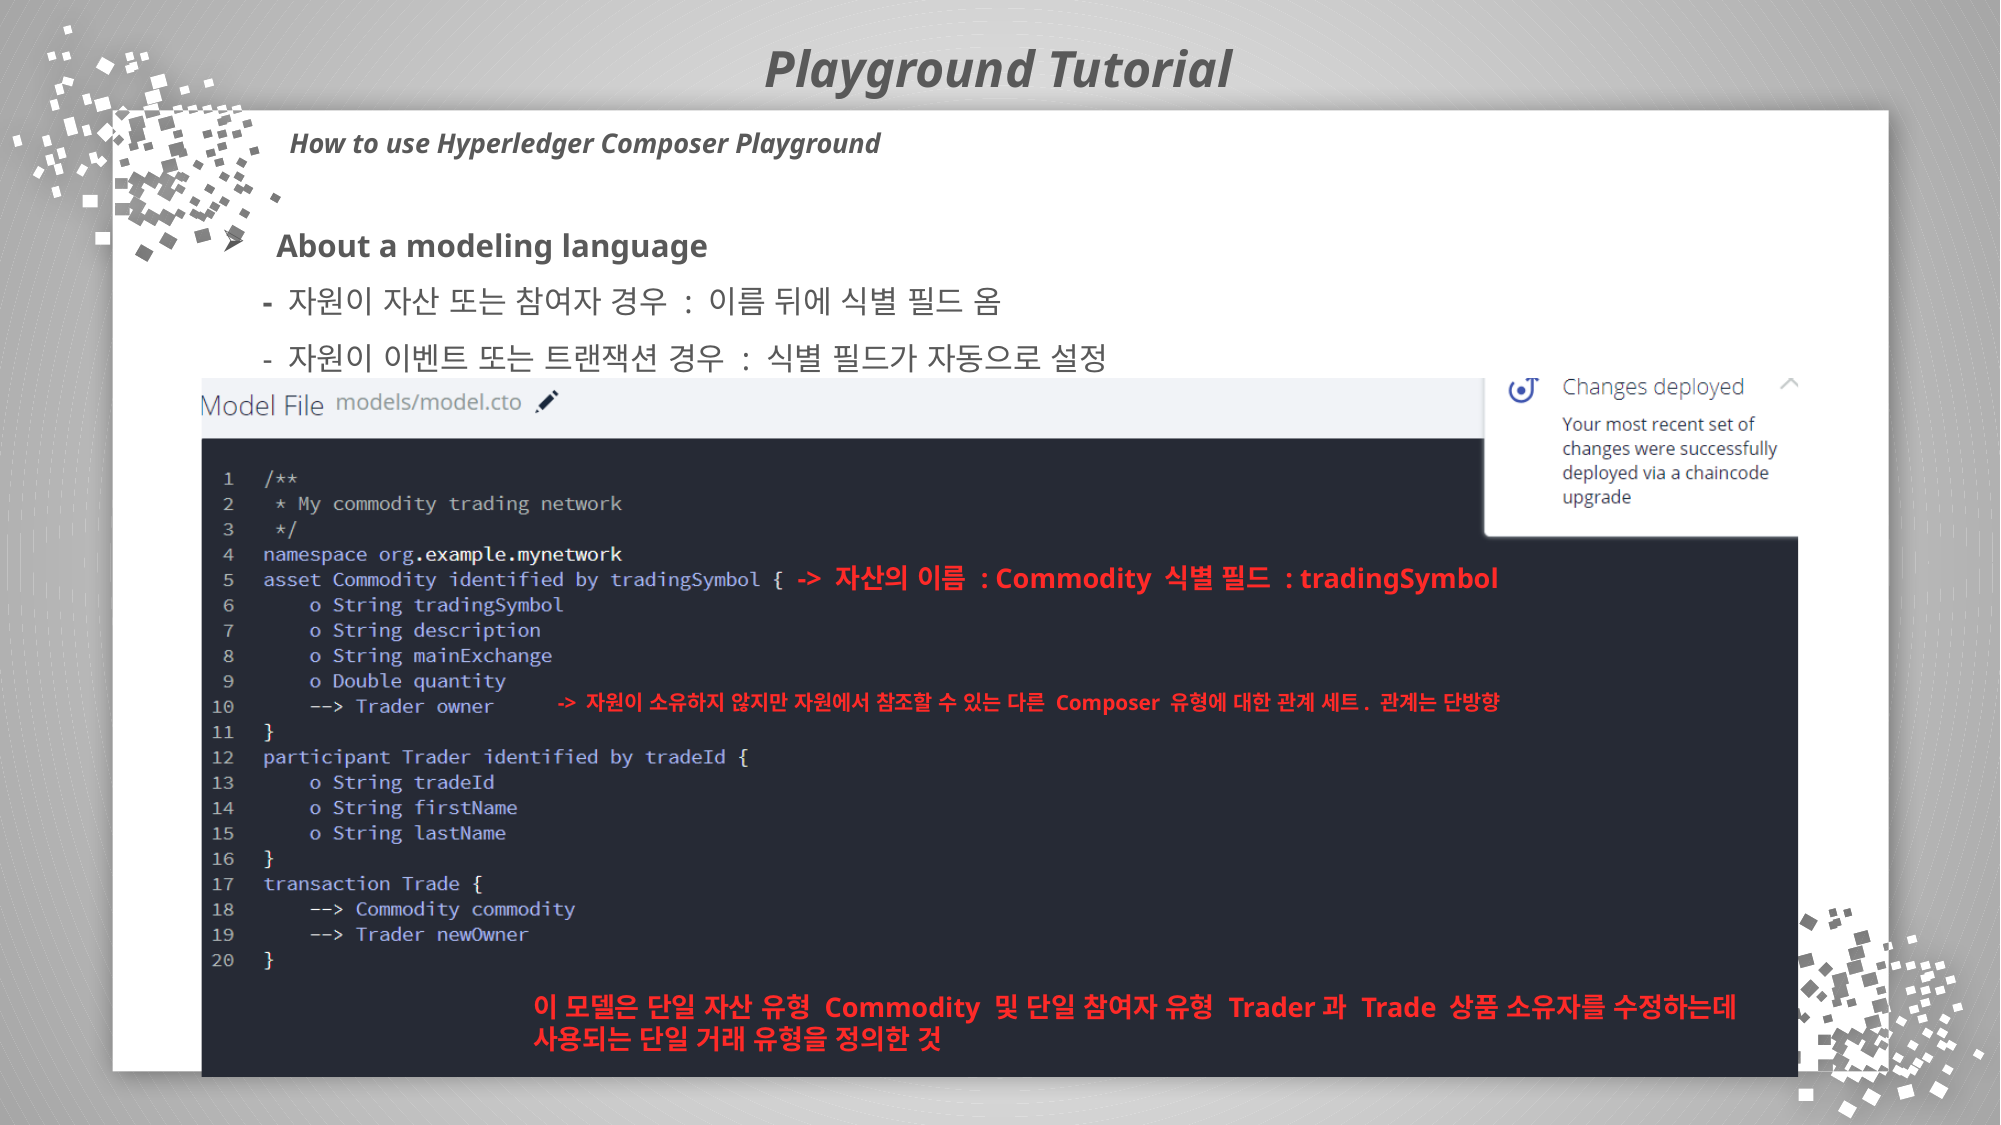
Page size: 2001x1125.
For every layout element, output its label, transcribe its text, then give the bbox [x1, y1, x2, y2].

text_box [61, 23, 74, 36]
text_box [11, 133, 24, 149]
text_box [1836, 1098, 1859, 1120]
text_box [40, 133, 54, 149]
text_box [31, 164, 46, 181]
text_box 이 모델은 단일 자산 유형 Commodity 및 단일 참여자 유형 Trader과 Trade 상품 소유자를 수정하는데 사용되는 단일 거래 유형을 정의한 것 [1799, 982, 2000, 1063]
text_box [80, 72, 1903, 1073]
text_box [1905, 933, 1919, 946]
text_box [1940, 1063, 1956, 1077]
text_box [1927, 1079, 1950, 1101]
text_box Playground Tutorial [659, 0, 1338, 105]
picture [201, 378, 1799, 1077]
text_box [1798, 1088, 1814, 1102]
text_box [1904, 959, 1918, 972]
text_box [94, 55, 117, 77]
text_box How to use Hyperledger Composer Playground [274, 119, 896, 167]
text_box [123, 50, 140, 75]
text_box [60, 49, 73, 63]
text_box [50, 184, 63, 200]
text_box [1799, 1063, 1925, 1085]
text_box [62, 115, 80, 138]
text_box [1860, 1086, 1883, 1108]
text_box [1918, 959, 1947, 982]
text_box [43, 145, 68, 177]
text_box [48, 75, 76, 113]
text_box [1895, 1082, 1916, 1102]
text_box [45, 49, 58, 63]
text_box [1944, 973, 1957, 982]
text_box [74, 150, 109, 179]
text_box [138, 50, 151, 63]
text_box About a modeling language - 자원이 자산 또는 참여자 경우 : 이름 뒤에 식별 필드 옴 - 자원이 이벤트 또는 트랜잭션 경우 : 식별 필드가 자동으로 설정 [131, 200, 1869, 384]
